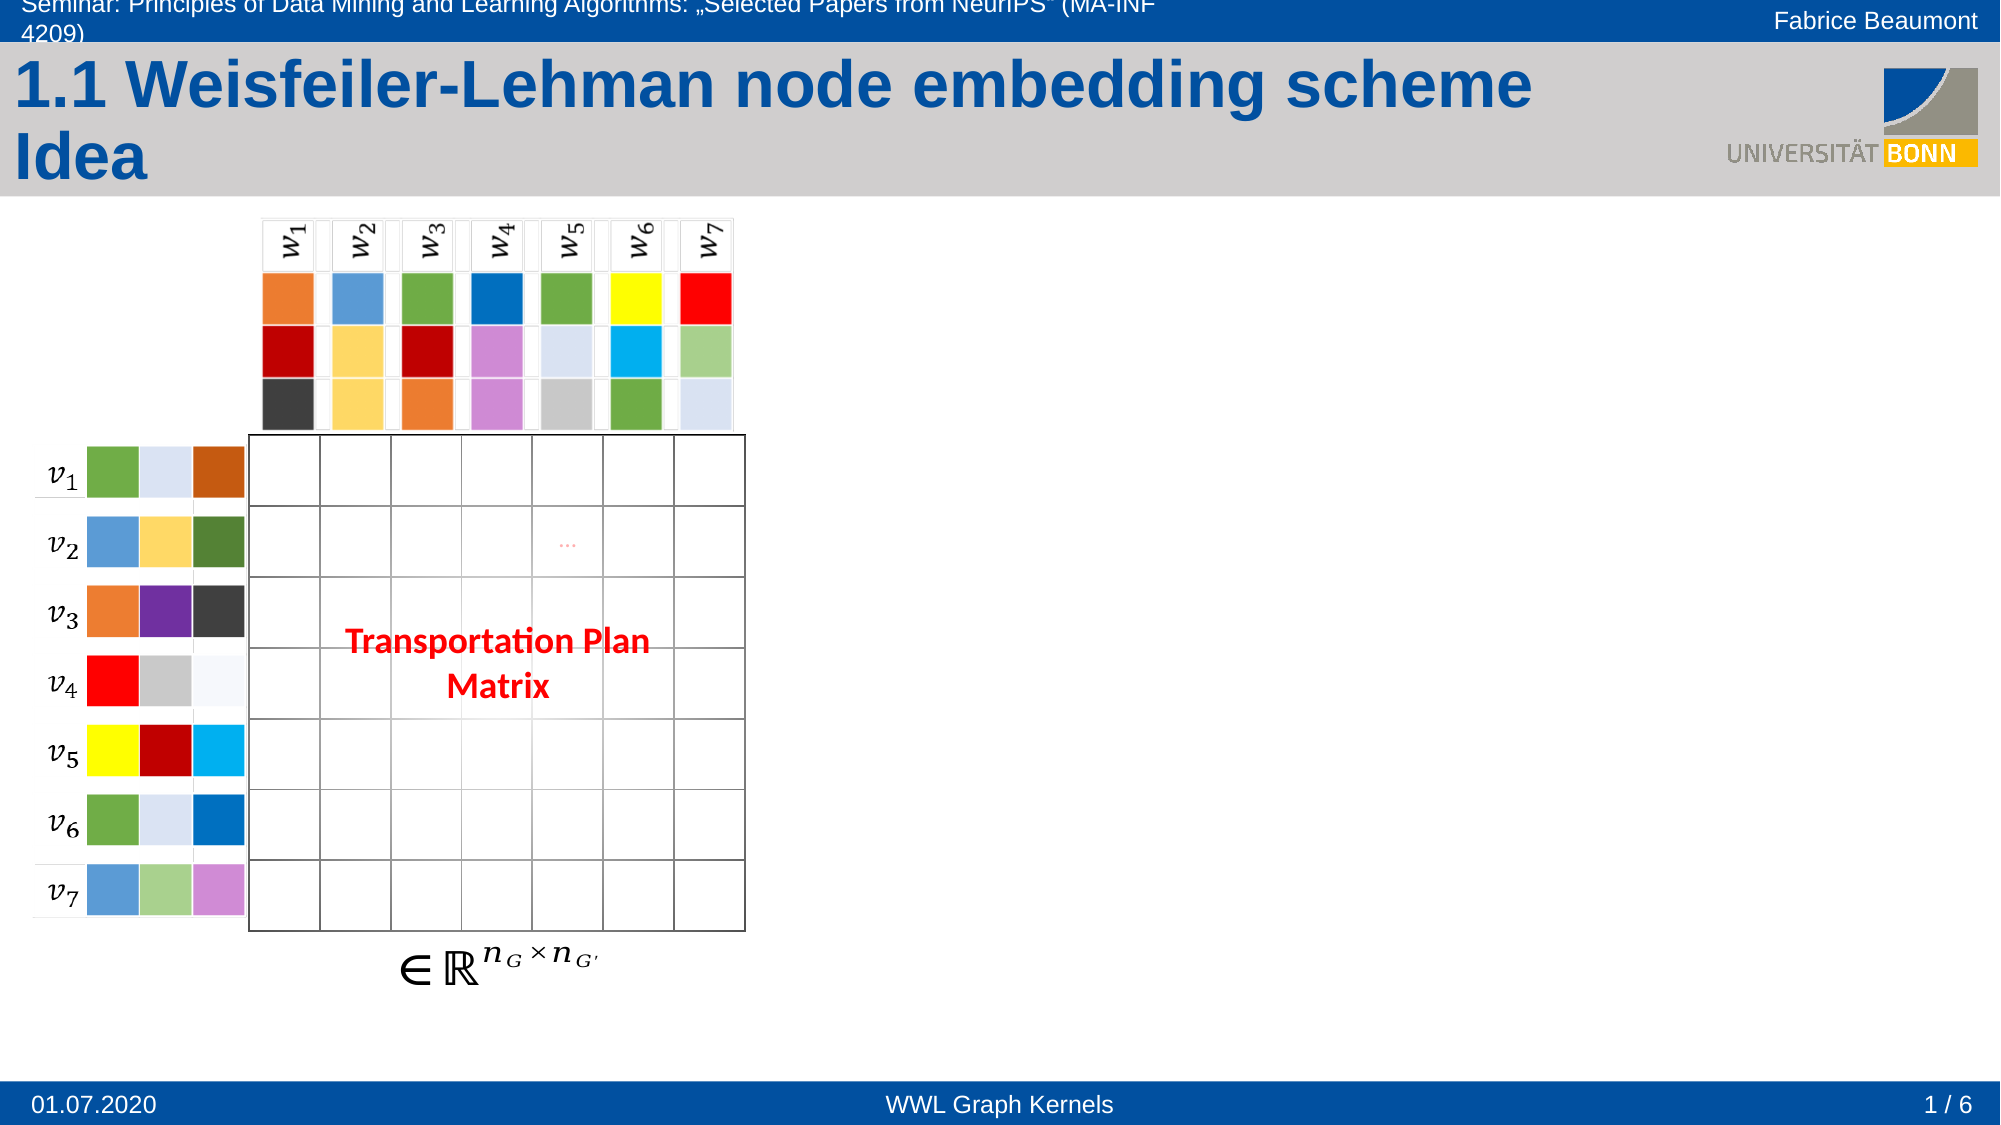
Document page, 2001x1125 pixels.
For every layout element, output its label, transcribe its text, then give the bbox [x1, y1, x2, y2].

picture [261, 87, 734, 561]
picture [32, 444, 247, 918]
text_box 1 / 6 [1850, 1081, 1988, 1125]
picture [1724, 44, 1978, 187]
list 1.1 Weisfeiler-Lehman node embedding scheme Idea [0, 42, 1725, 122]
